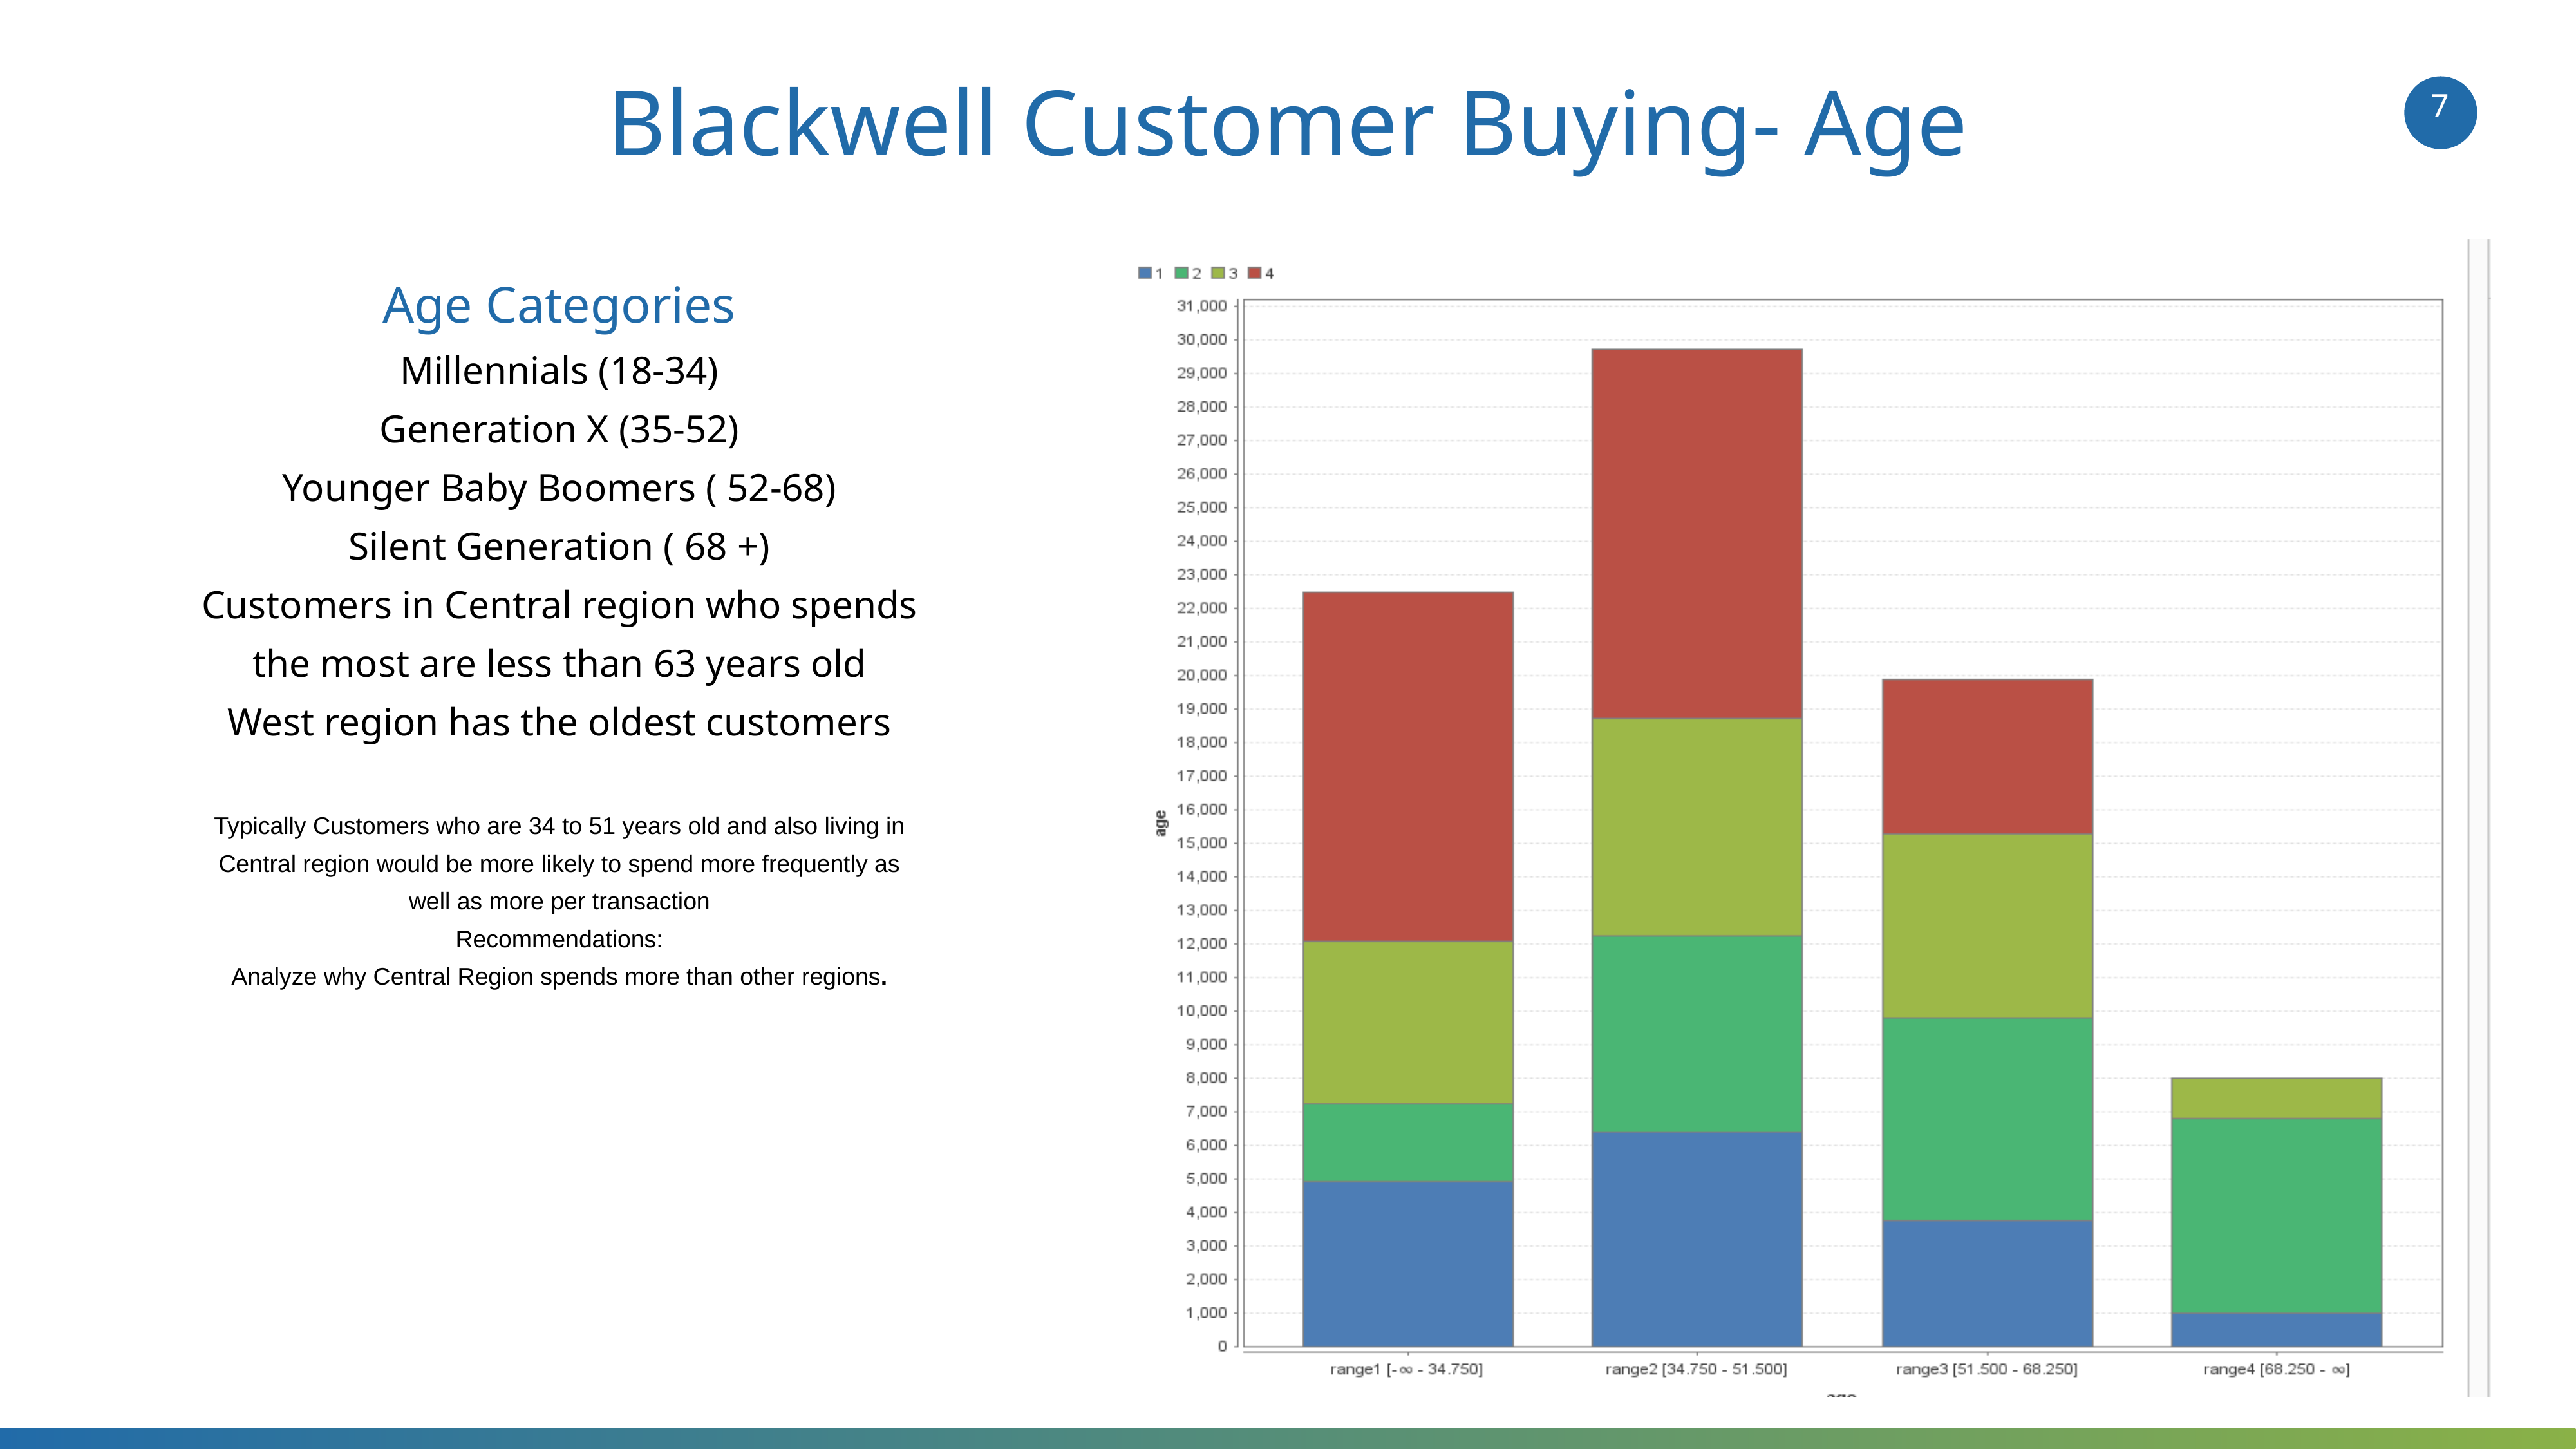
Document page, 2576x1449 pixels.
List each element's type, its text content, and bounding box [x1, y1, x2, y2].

picture [1129, 239, 2491, 1397]
text_box Age Categories Millennials (18-34) Generation X (35-52) Younger Baby Boomers ( 52-68) Silent Generation ( 68 +) Customers in Central region who spends the most are less than 63 years old West region has the oldest customers Typically Customers who are 34 to 51 years old and also living in Central region would be more likely to spend more frequently as well as more per transaction Recommendations: Analyze why Central Region spends more than other regions. [170, 332, 949, 972]
title Blackwell Customer Buying- Age [193, 60, 2383, 180]
